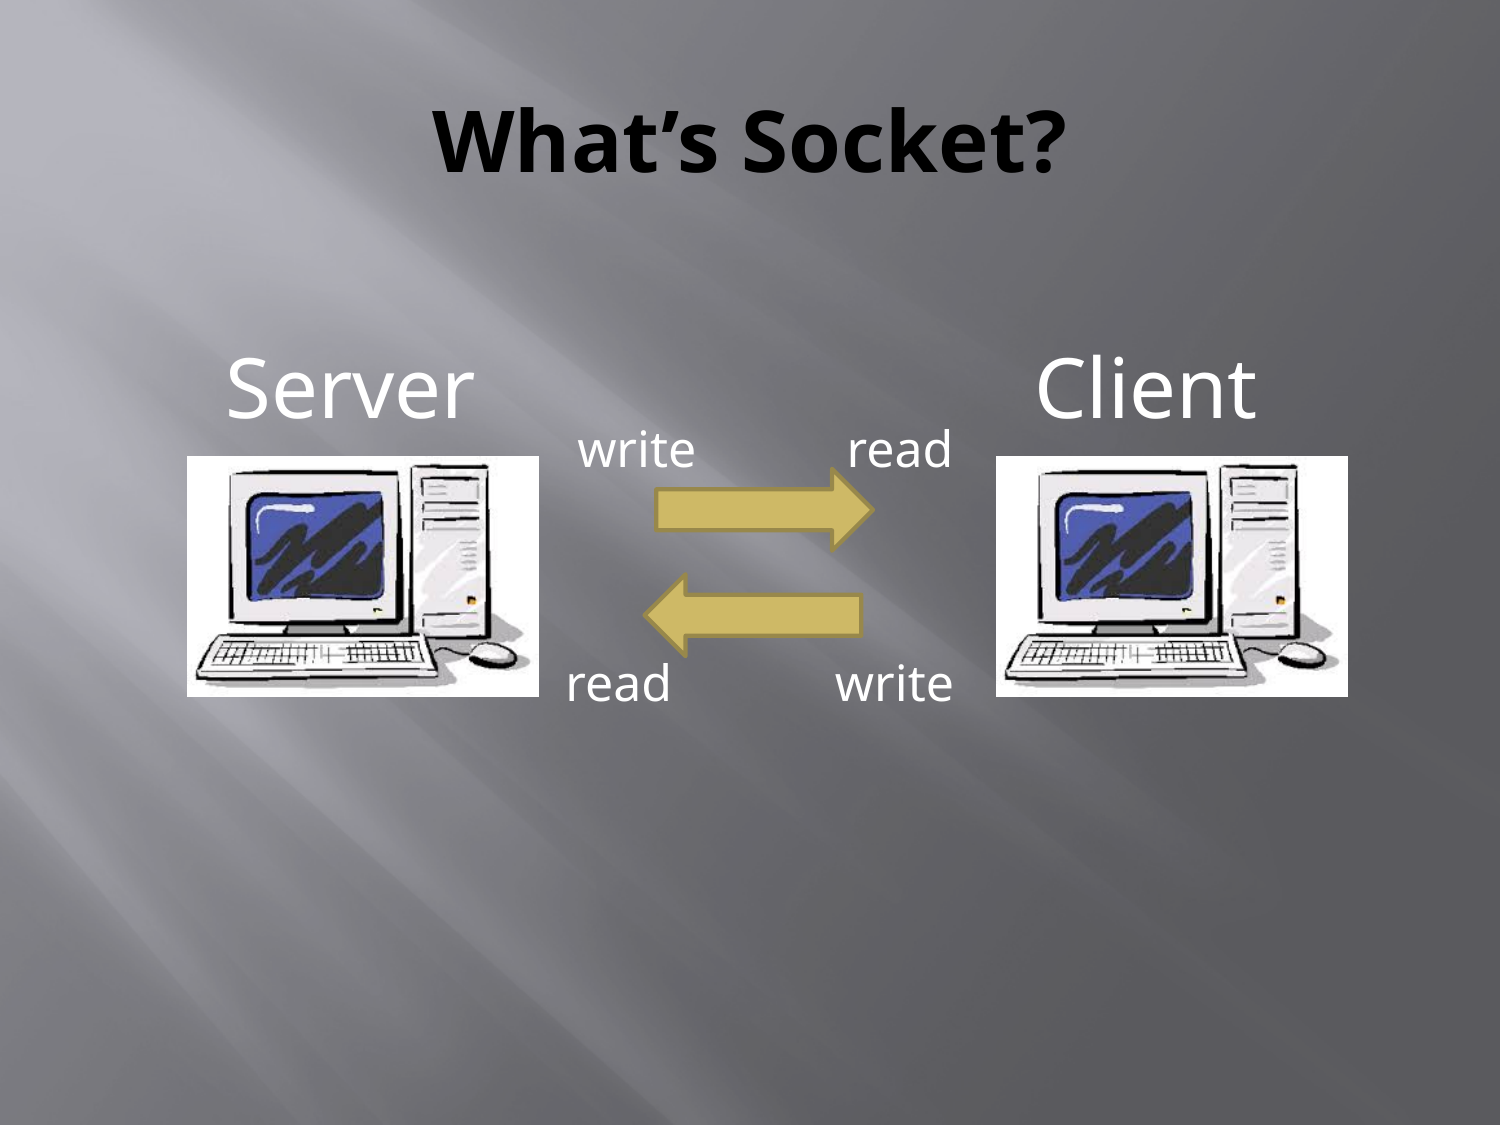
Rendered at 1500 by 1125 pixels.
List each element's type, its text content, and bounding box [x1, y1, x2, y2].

text_box read [578, 644, 704, 720]
text_box Server [210, 328, 539, 443]
title What’s Socket? [75, 45, 1425, 233]
picture [187, 456, 540, 697]
text_box [642, 572, 864, 644]
text_box write [820, 644, 985, 720]
text_box read [831, 410, 985, 485]
text_box write [562, 410, 727, 485]
picture [995, 456, 1348, 697]
text_box [654, 467, 876, 553]
text_box Client [1019, 328, 1348, 443]
